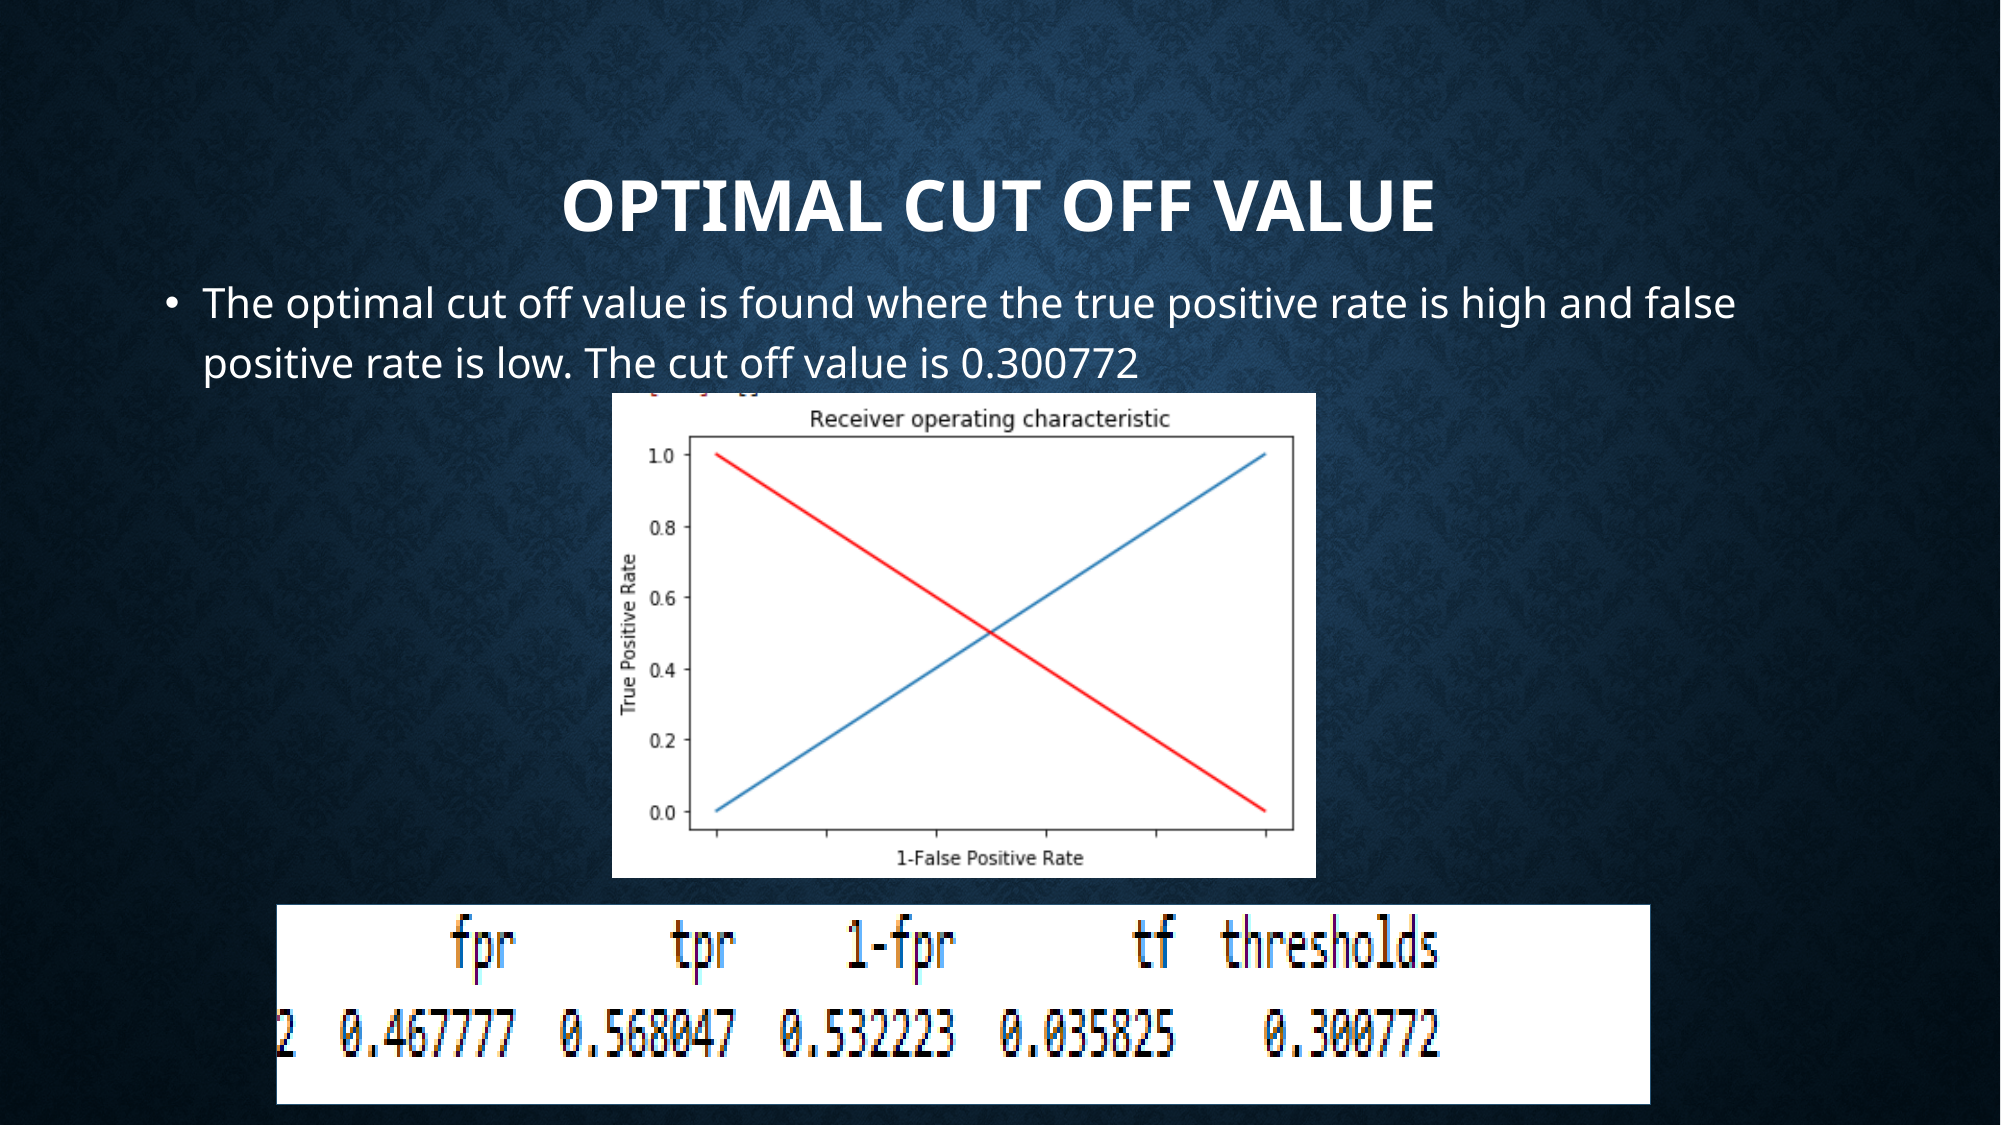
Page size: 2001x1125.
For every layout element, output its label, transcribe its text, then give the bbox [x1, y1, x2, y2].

picture [276, 903, 1652, 1105]
list The optimal cut off value is found where the true positive rate is high and false positive rate is low. The cut off value is 0.300772 [149, 259, 1849, 866]
picture [611, 393, 1316, 879]
title Optimal Cut off value [149, 99, 1849, 259]
